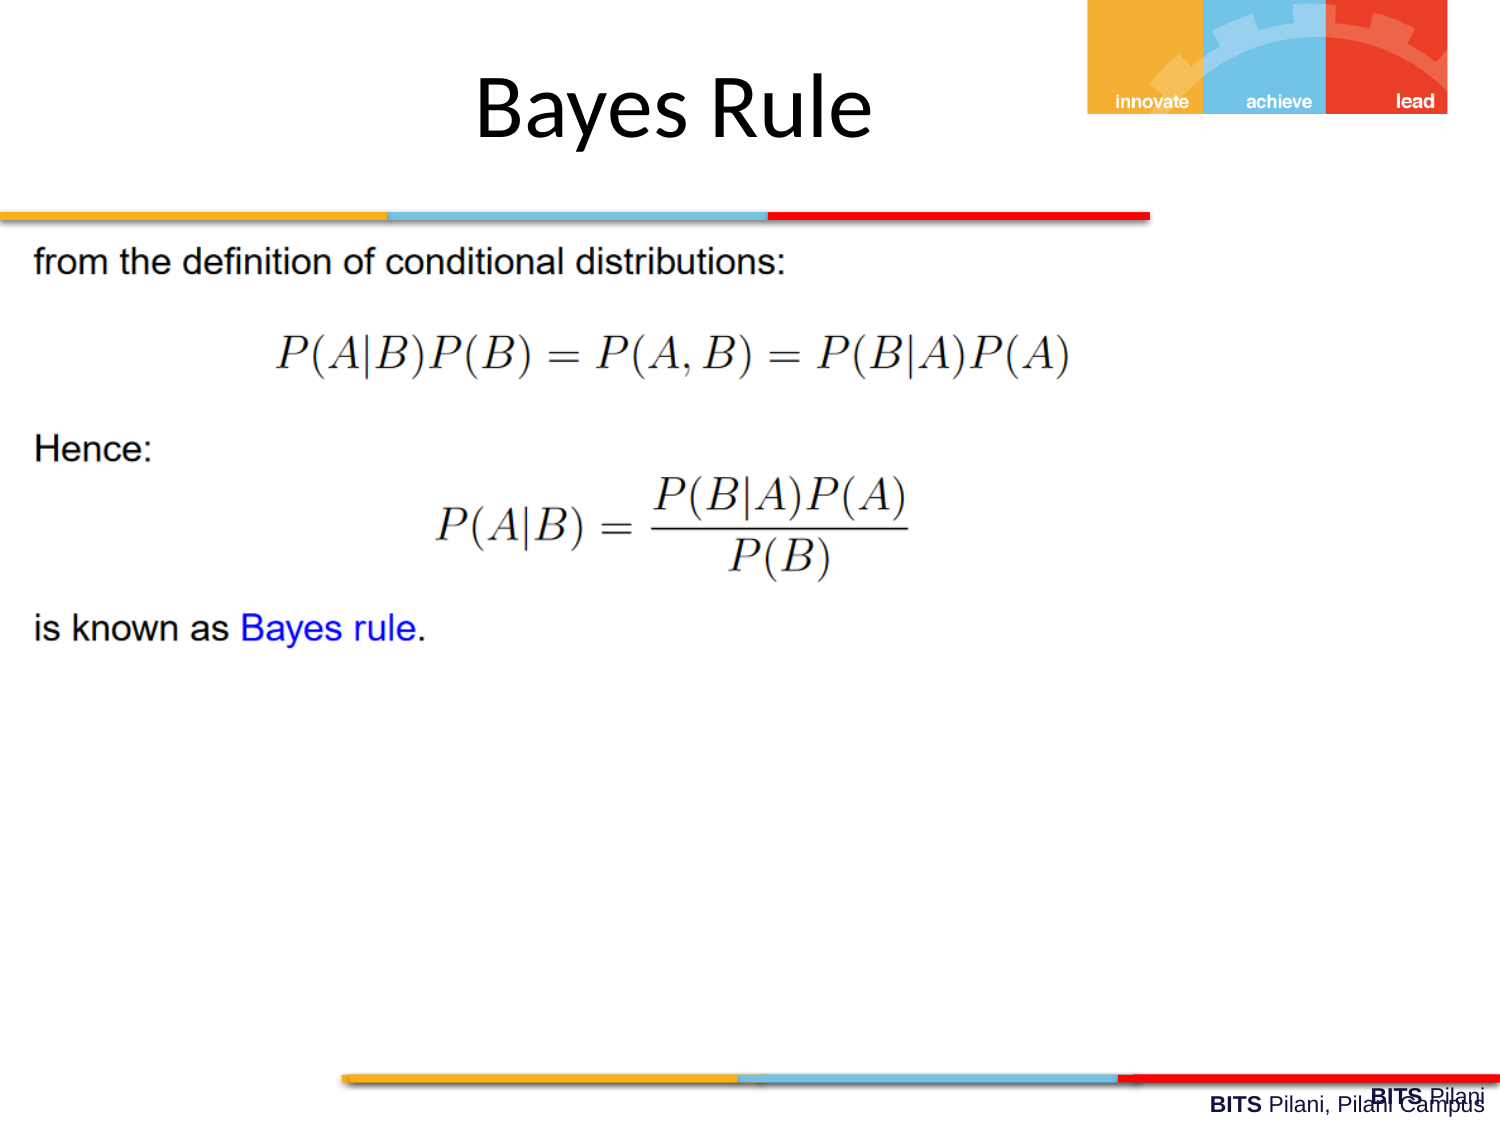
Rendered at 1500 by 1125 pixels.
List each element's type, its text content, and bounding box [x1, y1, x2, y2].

picture [1087, 0, 1448, 114]
title Bayes Rule [0, 7, 1350, 196]
picture [24, 237, 1351, 676]
